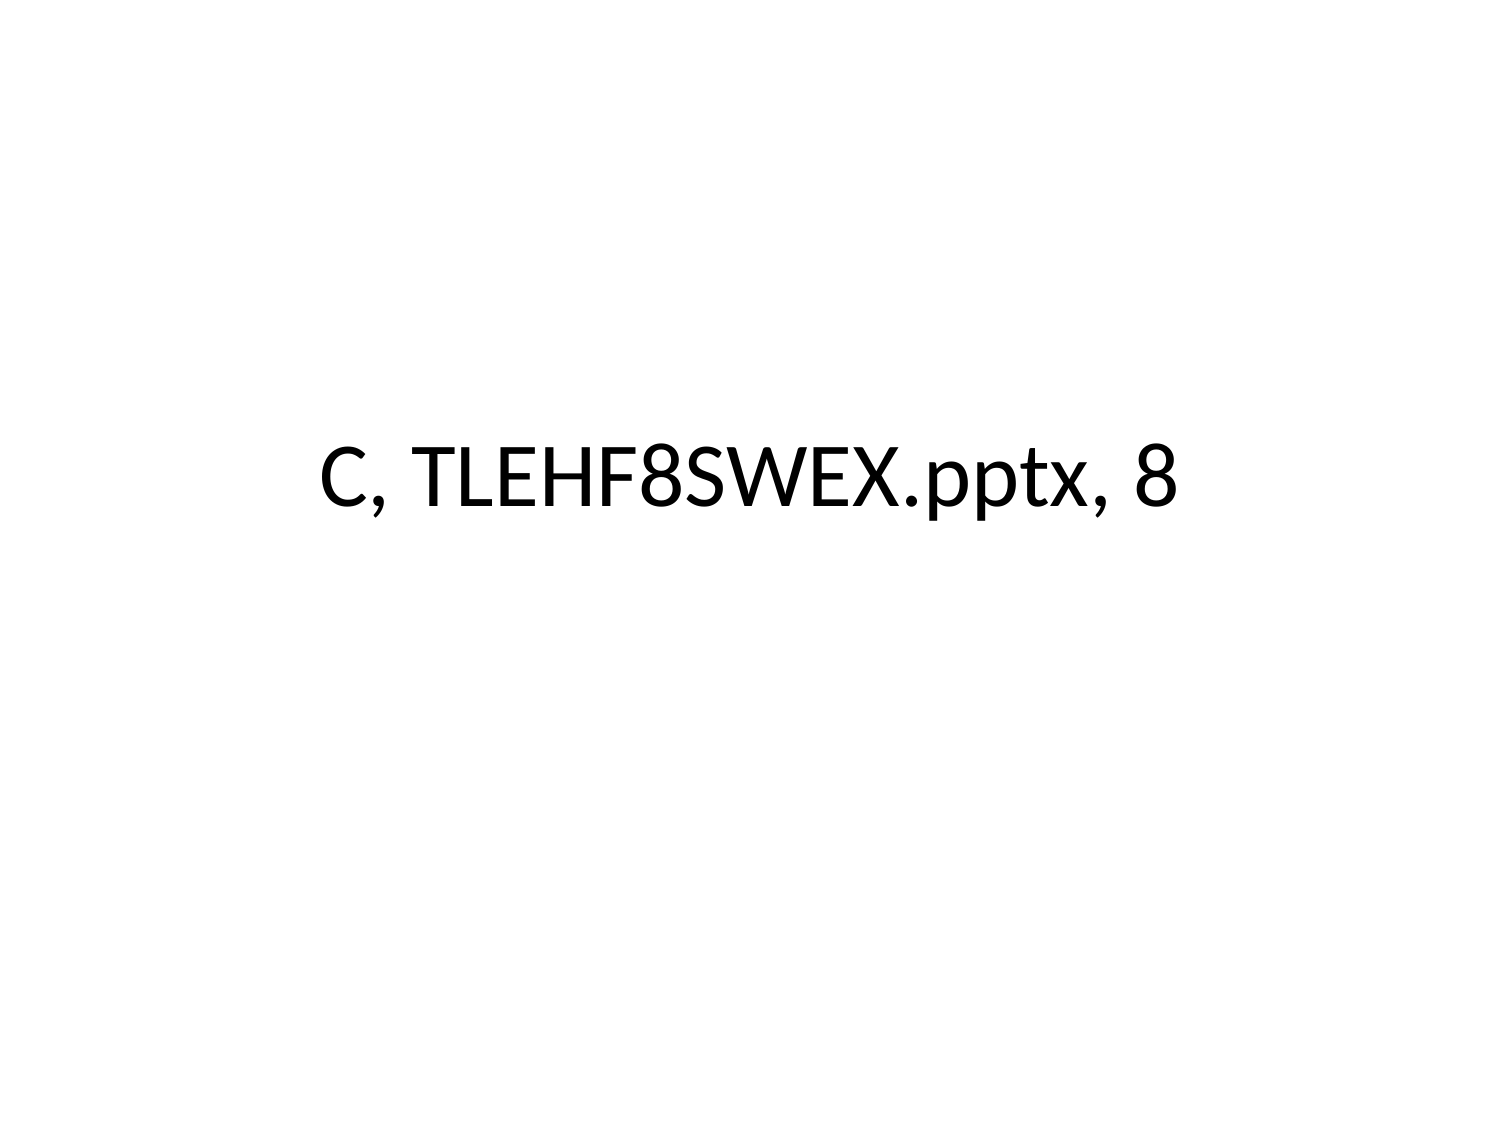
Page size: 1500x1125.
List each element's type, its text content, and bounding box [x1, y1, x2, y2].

title C, TLEHF8SWEX.pptx, 8 [112, 349, 1388, 591]
